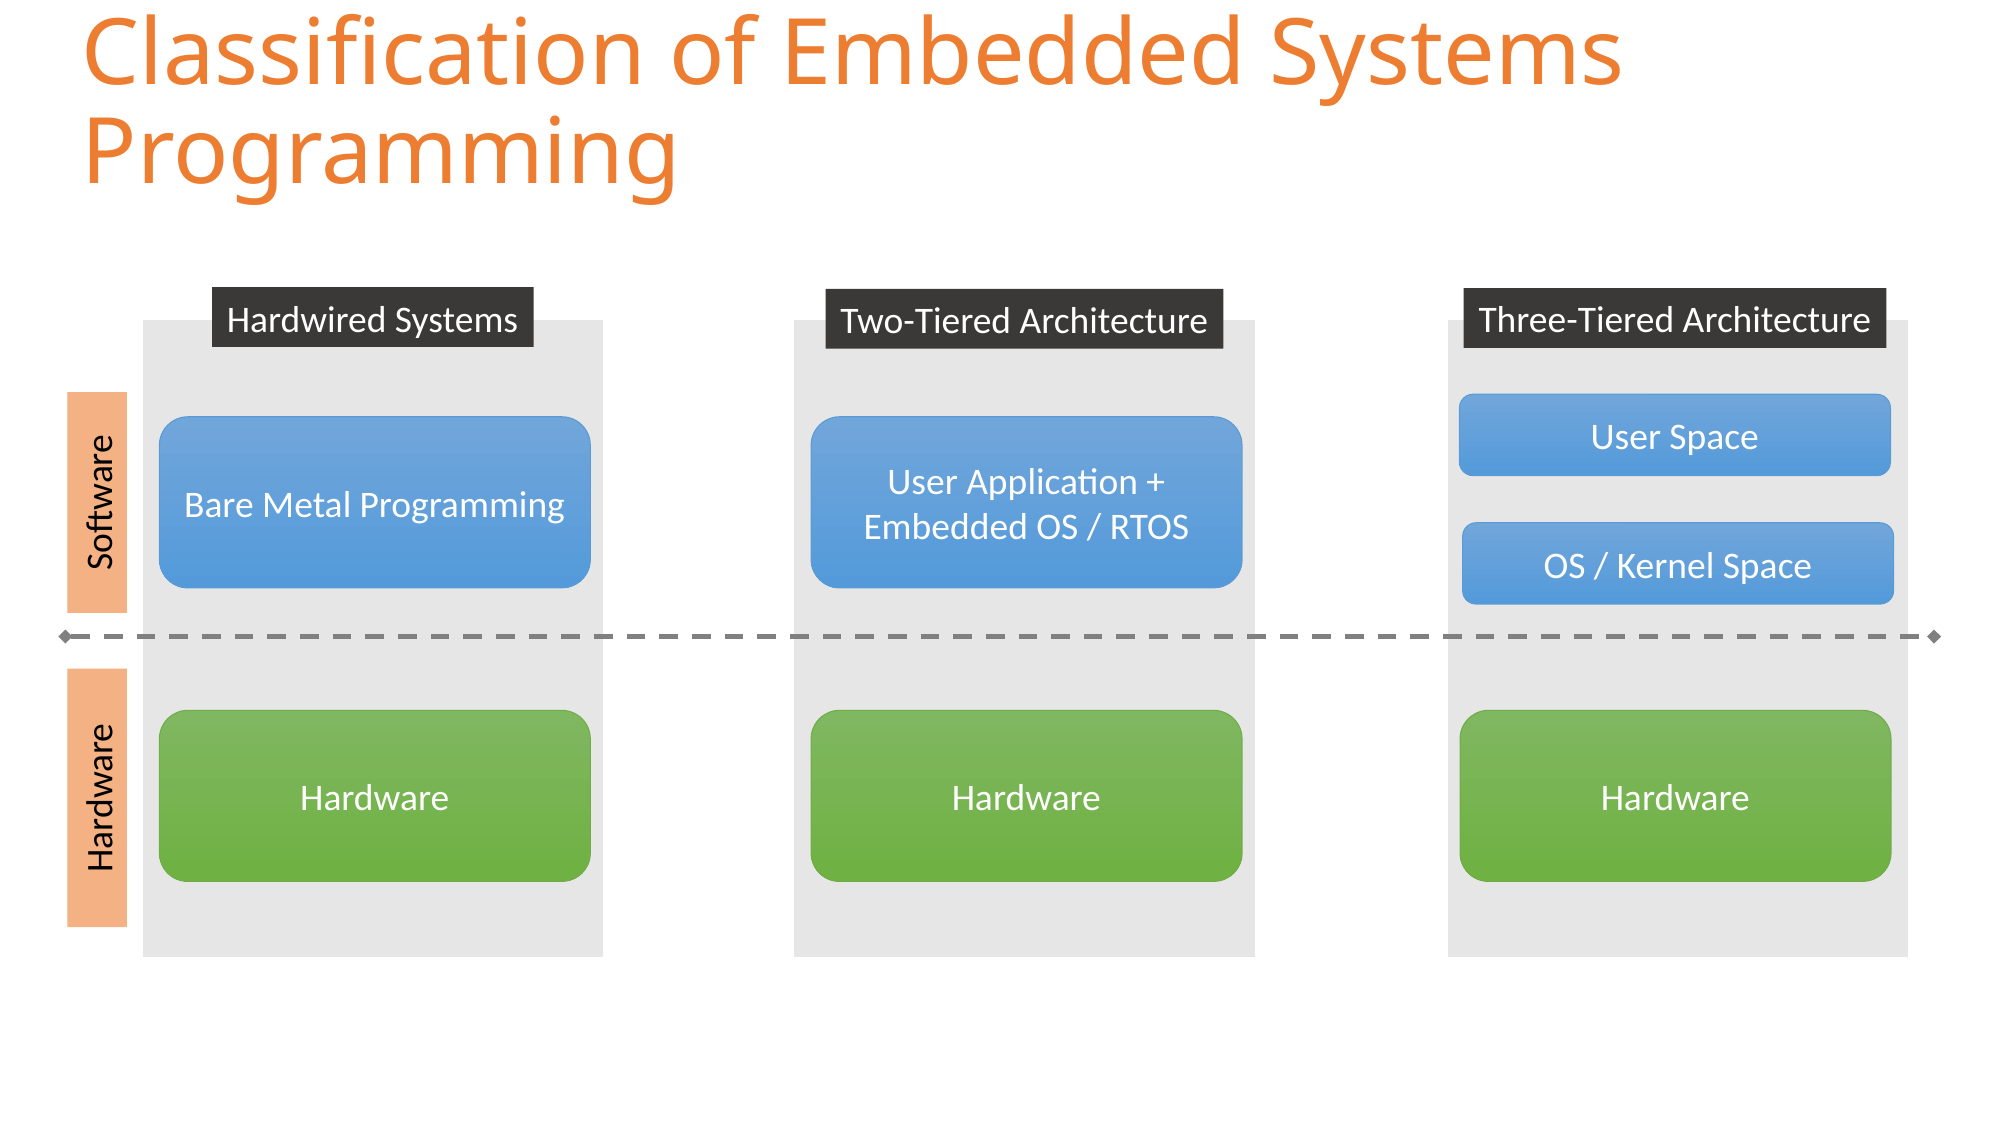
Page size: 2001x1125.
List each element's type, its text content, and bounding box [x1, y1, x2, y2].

text_box Hardwired Systems [212, 287, 534, 347]
text_box Hardware [67, 668, 127, 928]
text_box [791, 317, 1258, 636]
text_box Bare Metal Programming [158, 416, 591, 589]
text_box Two-Tiered Architecture [825, 288, 1224, 349]
text_box User Space [1458, 393, 1892, 477]
text_box [140, 637, 606, 961]
text_box [791, 637, 1258, 961]
text_box [1445, 637, 1911, 961]
text_box Three-Tiered Architecture [1463, 288, 1887, 348]
text_box Hardware [810, 709, 1243, 882]
text_box Hardware [158, 709, 591, 882]
title Classification of Embedded Systems Programming [66, 29, 1936, 181]
text_box Software [67, 392, 127, 613]
text_box OS / Kernel Space [1462, 522, 1895, 605]
text_box [140, 317, 606, 636]
text_box User Application + Embedded OS / RTOS [810, 416, 1243, 589]
text_box Hardware [1459, 709, 1892, 882]
text_box [1445, 317, 1911, 636]
